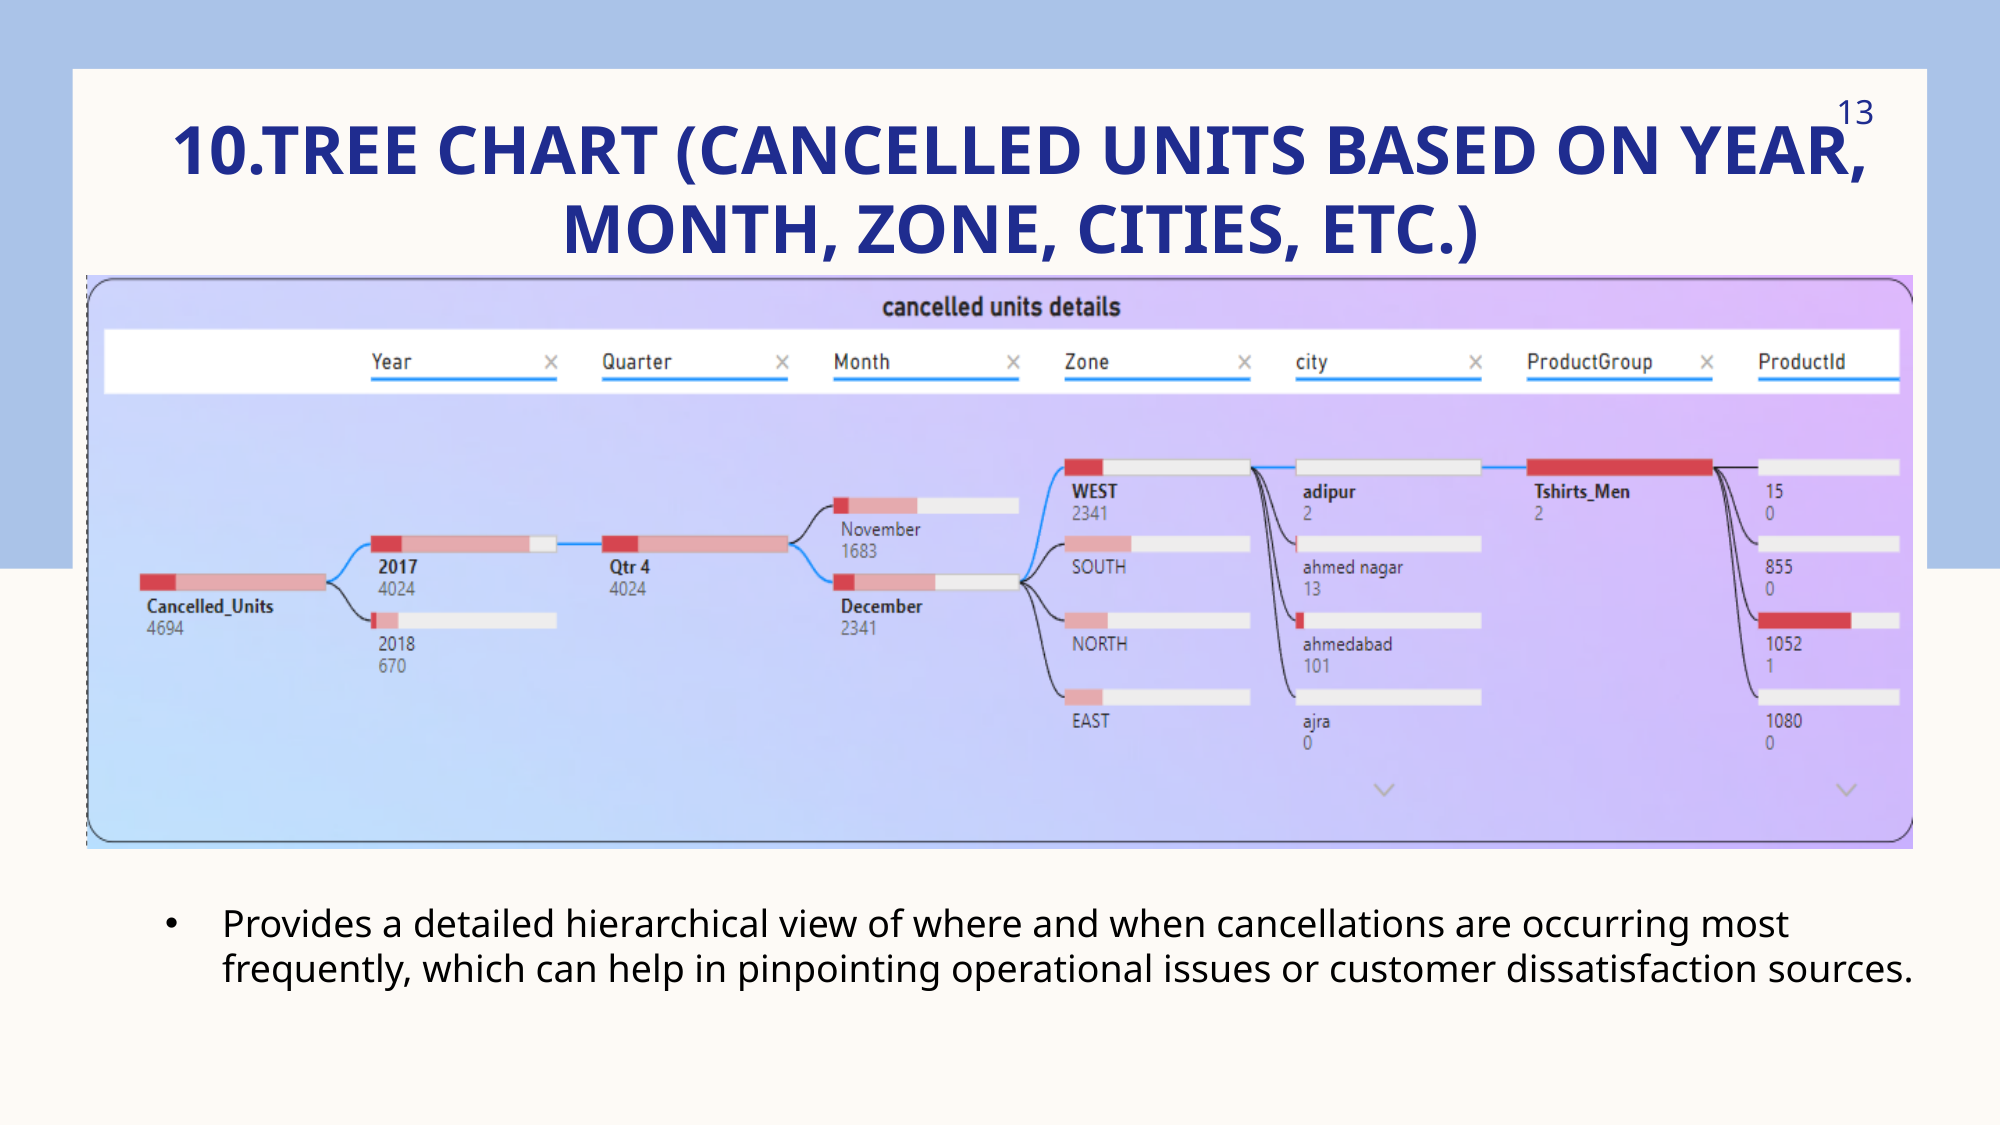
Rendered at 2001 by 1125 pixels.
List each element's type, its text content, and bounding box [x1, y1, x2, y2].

slide_number 13 [1699, 75, 1875, 153]
title 10.Tree Chart (Cancelled Units Based on Year, Month, Zone, Cities, etc.) [150, 0, 1892, 268]
picture [86, 275, 1913, 849]
list Provides a detailed hierarchical view of where and when cancellations are occurring most frequently, which can help in pinpointing operational issues or customer dissatisfaction sources. [150, 885, 1957, 1028]
